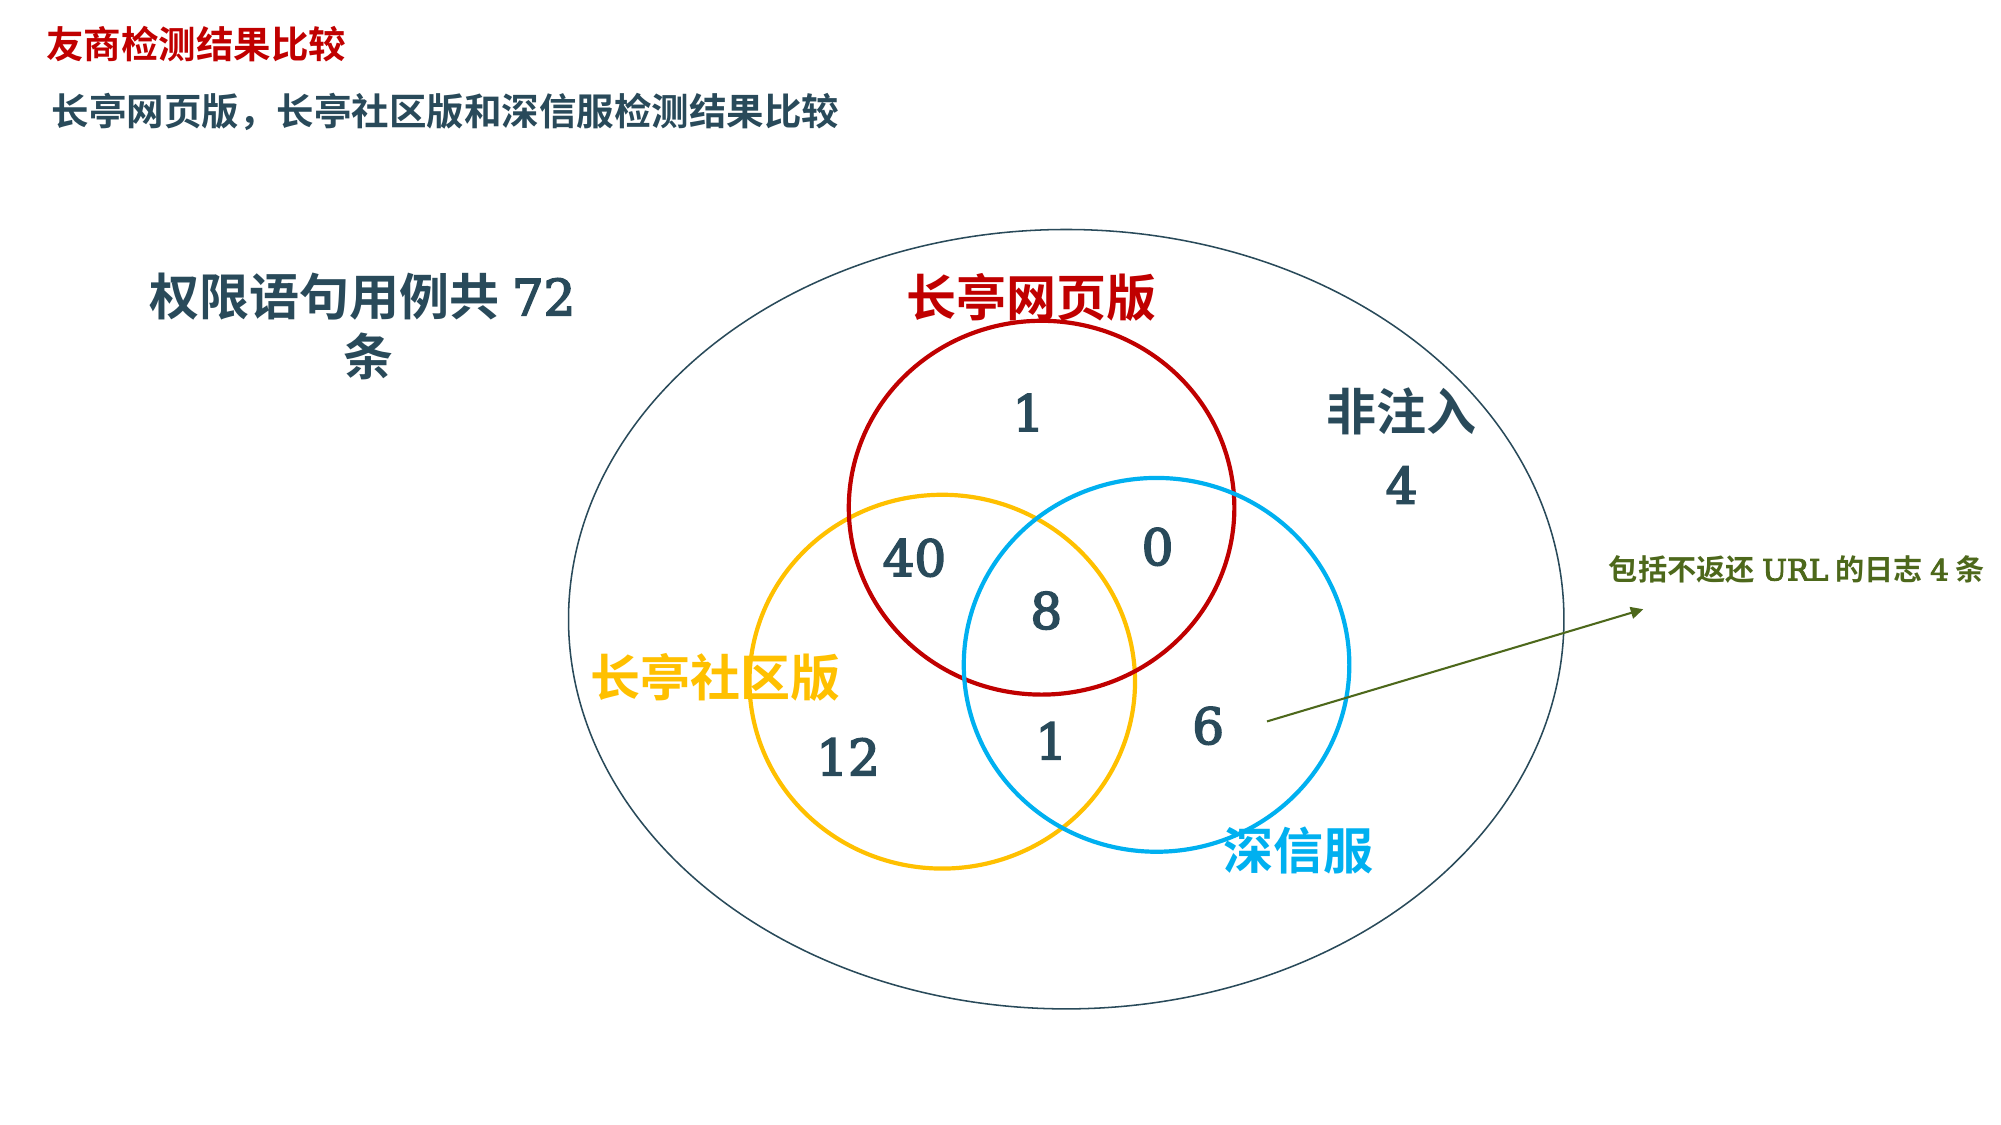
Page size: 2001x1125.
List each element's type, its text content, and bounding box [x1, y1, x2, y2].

text_box 长亭网页版，长亭社区版和深信服检测结果比较 [37, 80, 874, 141]
text_box [568, 229, 1564, 1009]
text_box 非注入 [1454, 373, 1500, 426]
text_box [1266, 609, 1644, 722]
text_box 友商检测结果比较 [31, 14, 1033, 74]
text_box 权限语句用例共72条 [114, 258, 623, 393]
text_box 长亭社区版 [563, 639, 583, 715]
text_box 深信服 [1430, 873, 1446, 887]
text_box 包括不返还URL的日志4条 [1584, 543, 2001, 594]
